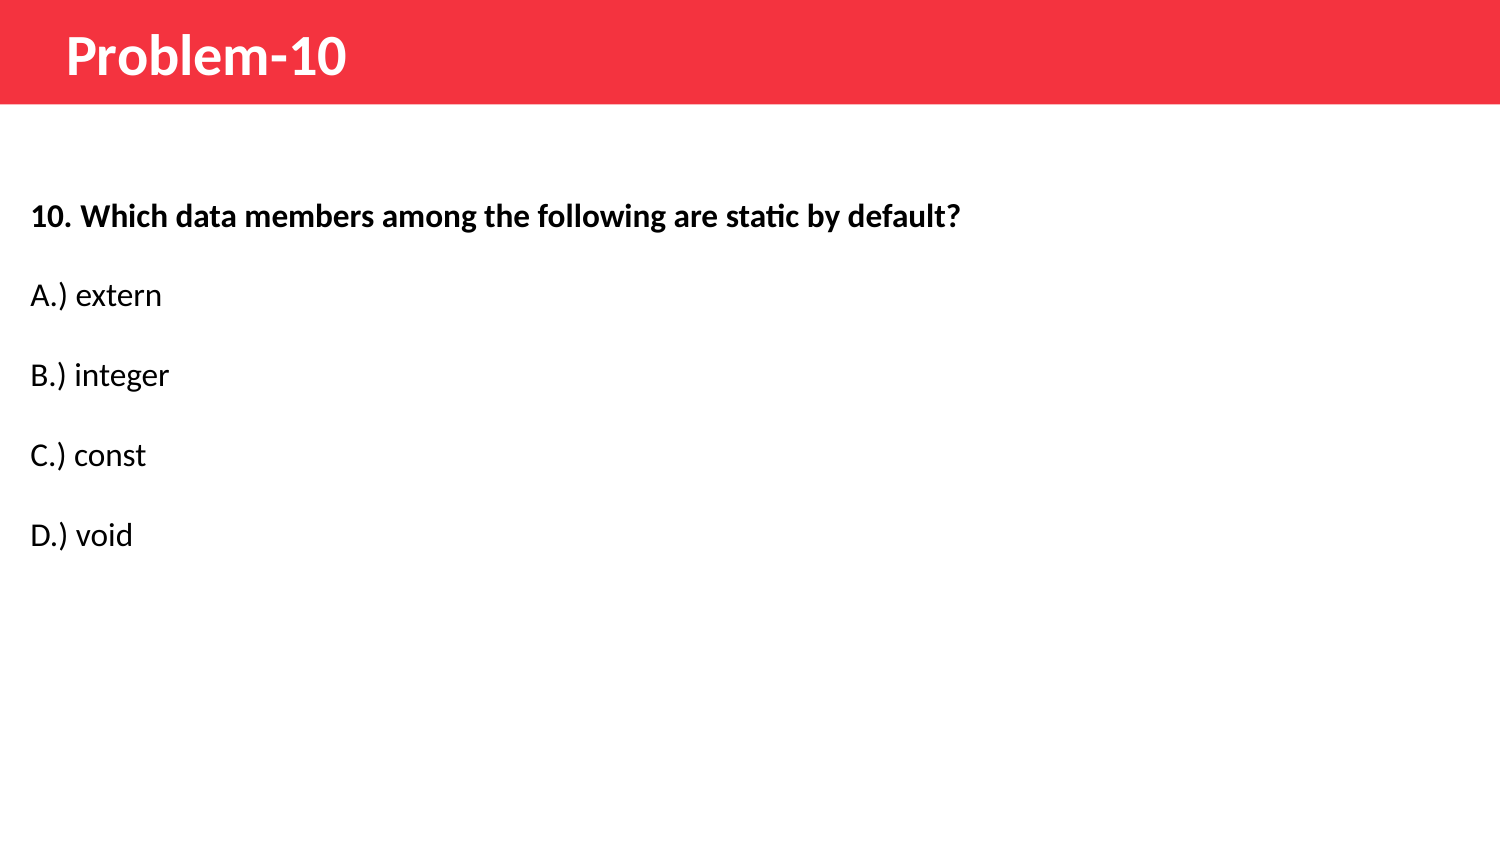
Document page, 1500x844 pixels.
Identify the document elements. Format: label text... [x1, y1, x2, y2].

text_box Problem-10 [63, 15, 1203, 80]
text_box [0, 0, 1500, 105]
text_box 10. Which data members among the following are static by default? A.) extern B.) integer C.) const D.) void [15, 138, 1484, 794]
